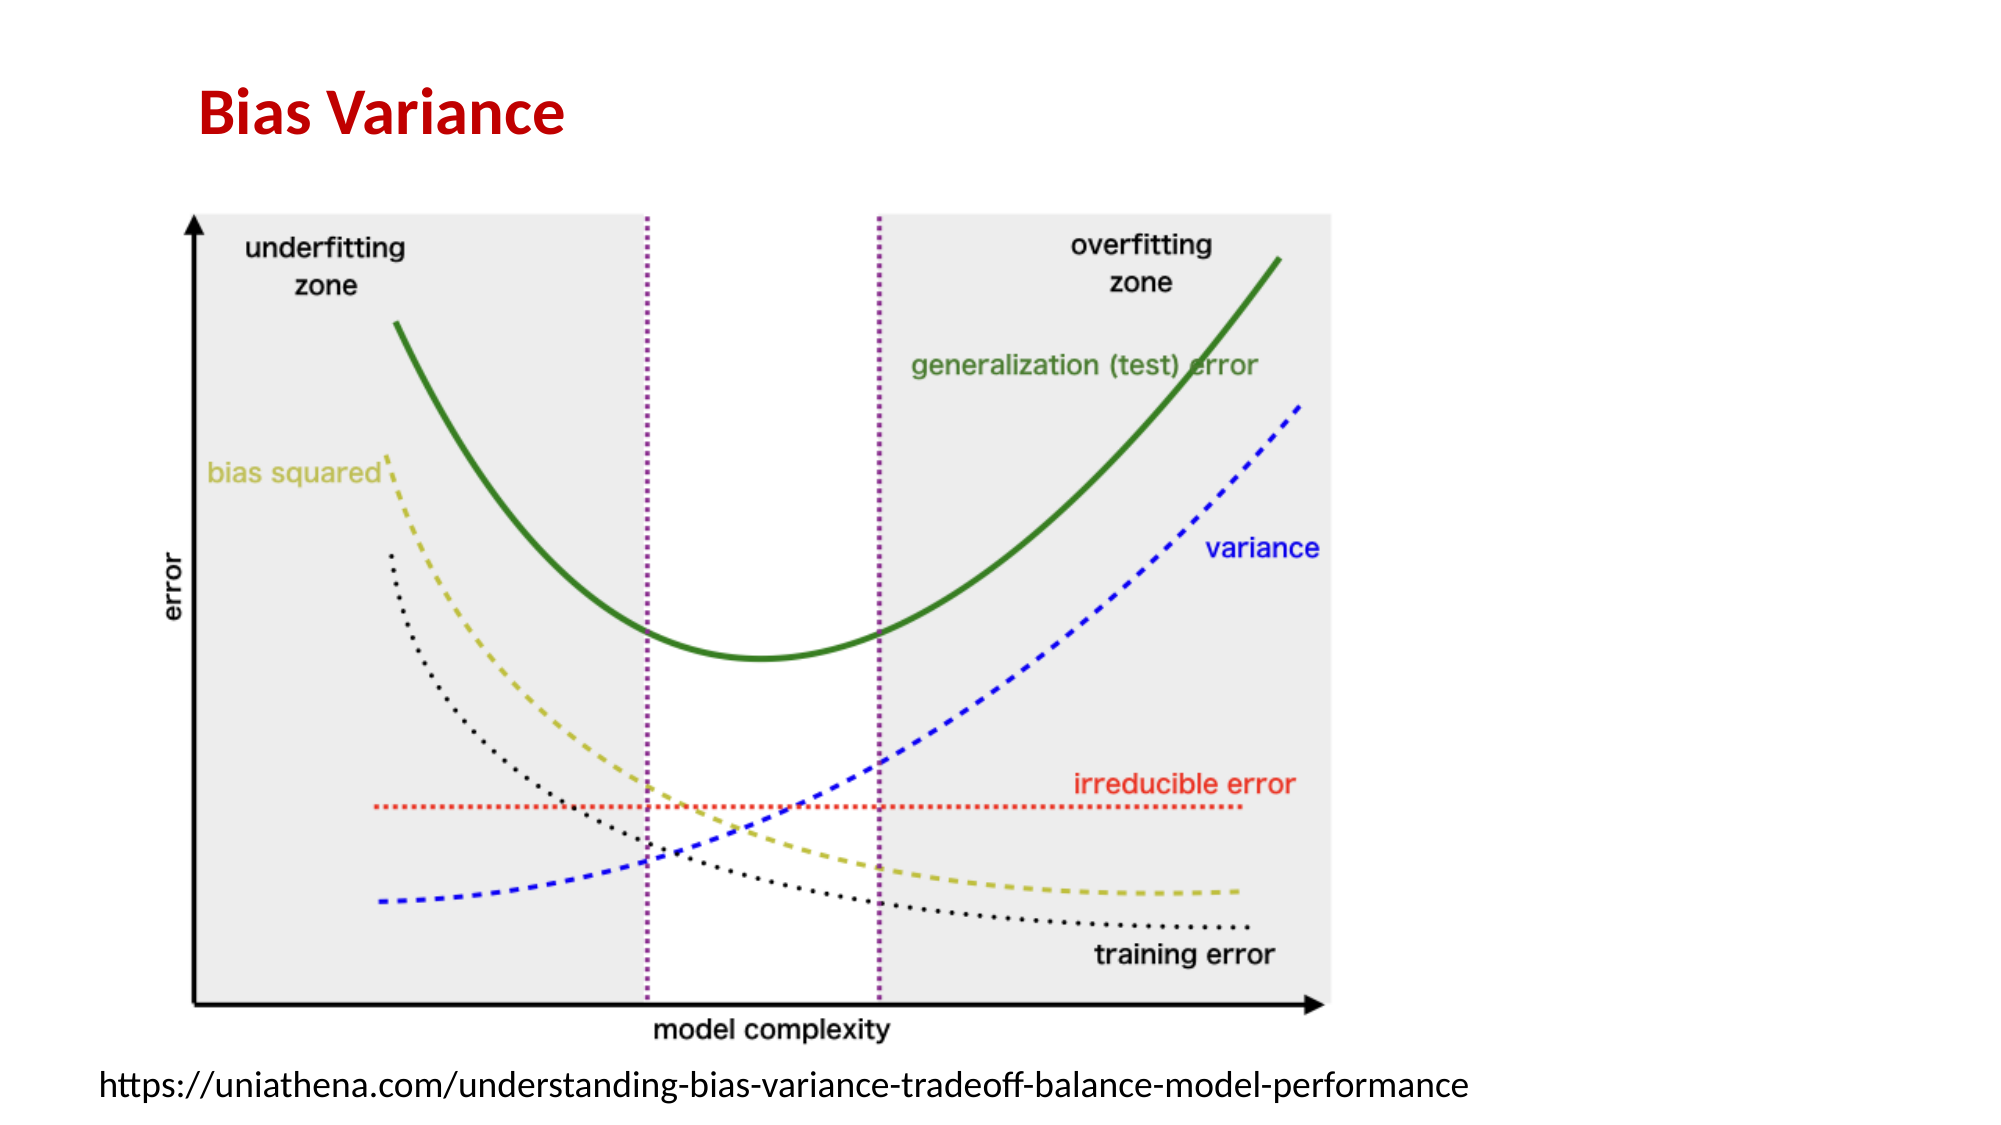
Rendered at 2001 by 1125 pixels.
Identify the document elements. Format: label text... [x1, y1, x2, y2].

text_box https://uniathena.com/understanding-bias-variance-tradeoff-balance-model-performance [83, 1052, 1686, 1113]
text_box Bias Variance [183, 60, 850, 156]
picture [159, 201, 1337, 1053]
